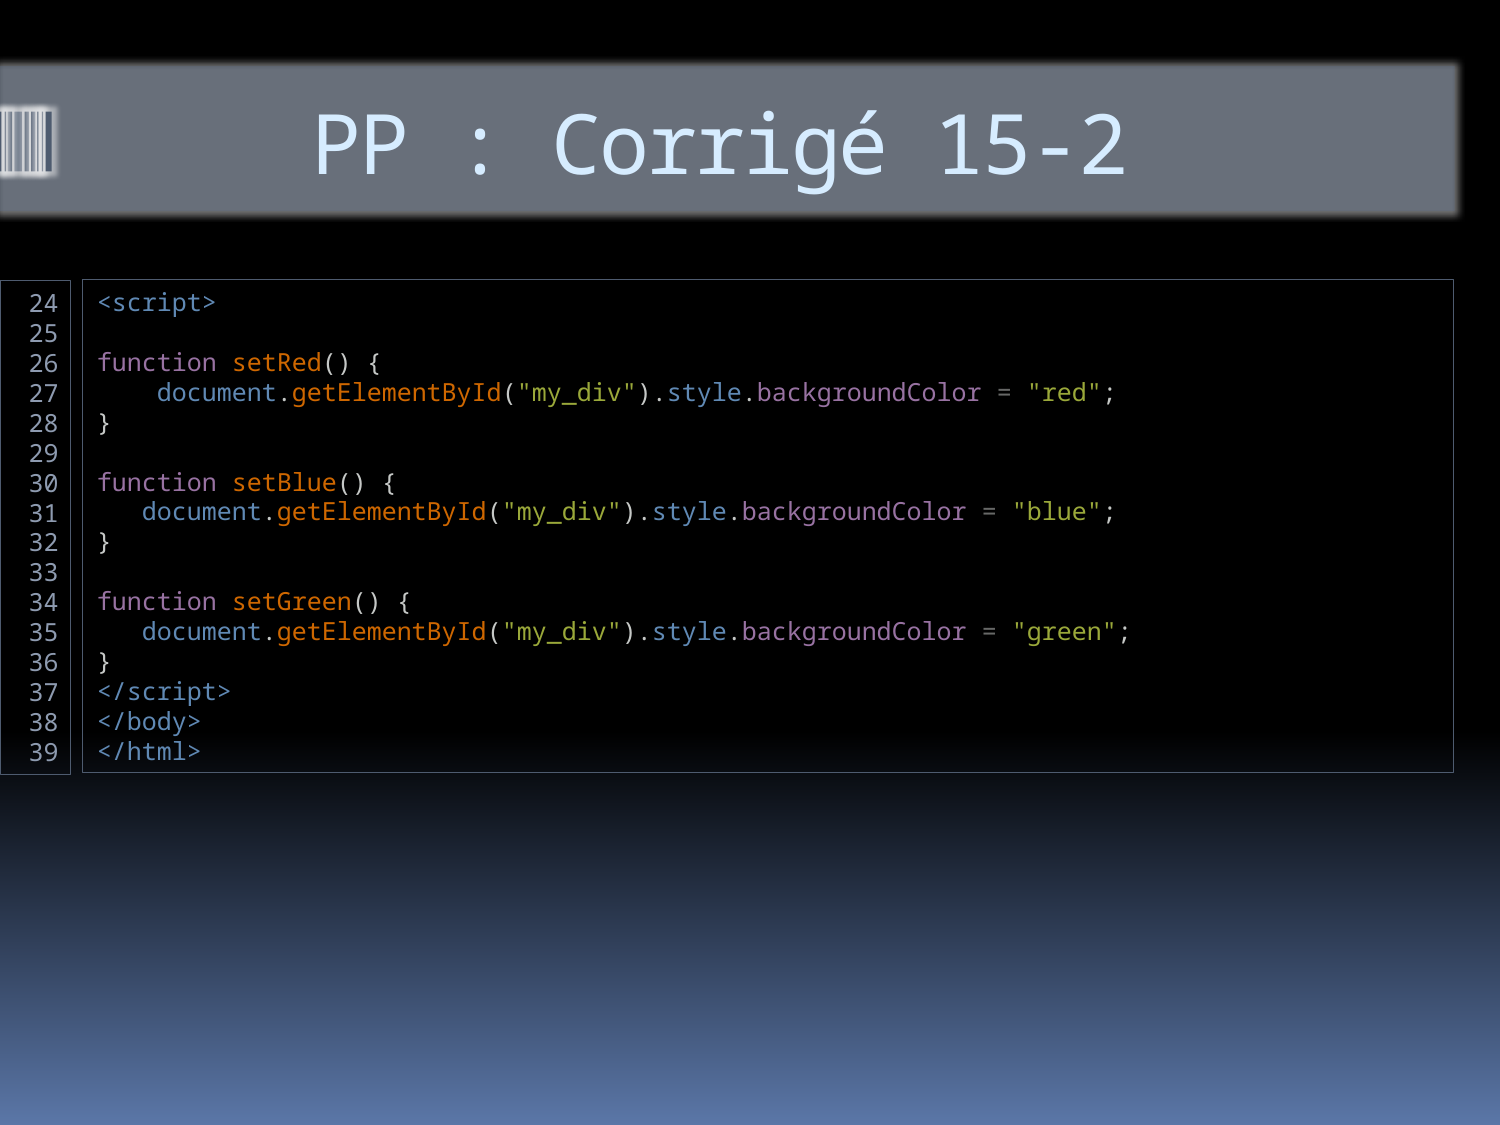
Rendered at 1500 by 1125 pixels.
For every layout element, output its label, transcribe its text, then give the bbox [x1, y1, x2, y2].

text_box <script> function setRed() { document.getElementById("my_div").style.backgroundColor = "red"; } function setBlue() { document.getElementById("my_div").style.backgroundColor = "blue"; } function setGreen() { document.getElementById("my_div").style.backgroundColor = "green"; } </script> </body> </html> [82, 278, 1454, 773]
text_box 24 25 26 27 28 29 30 31 32 33 34 35 36 37 38 39 [0, 280, 71, 774]
title PP : Corrigé 15-2 [82, 83, 1358, 234]
